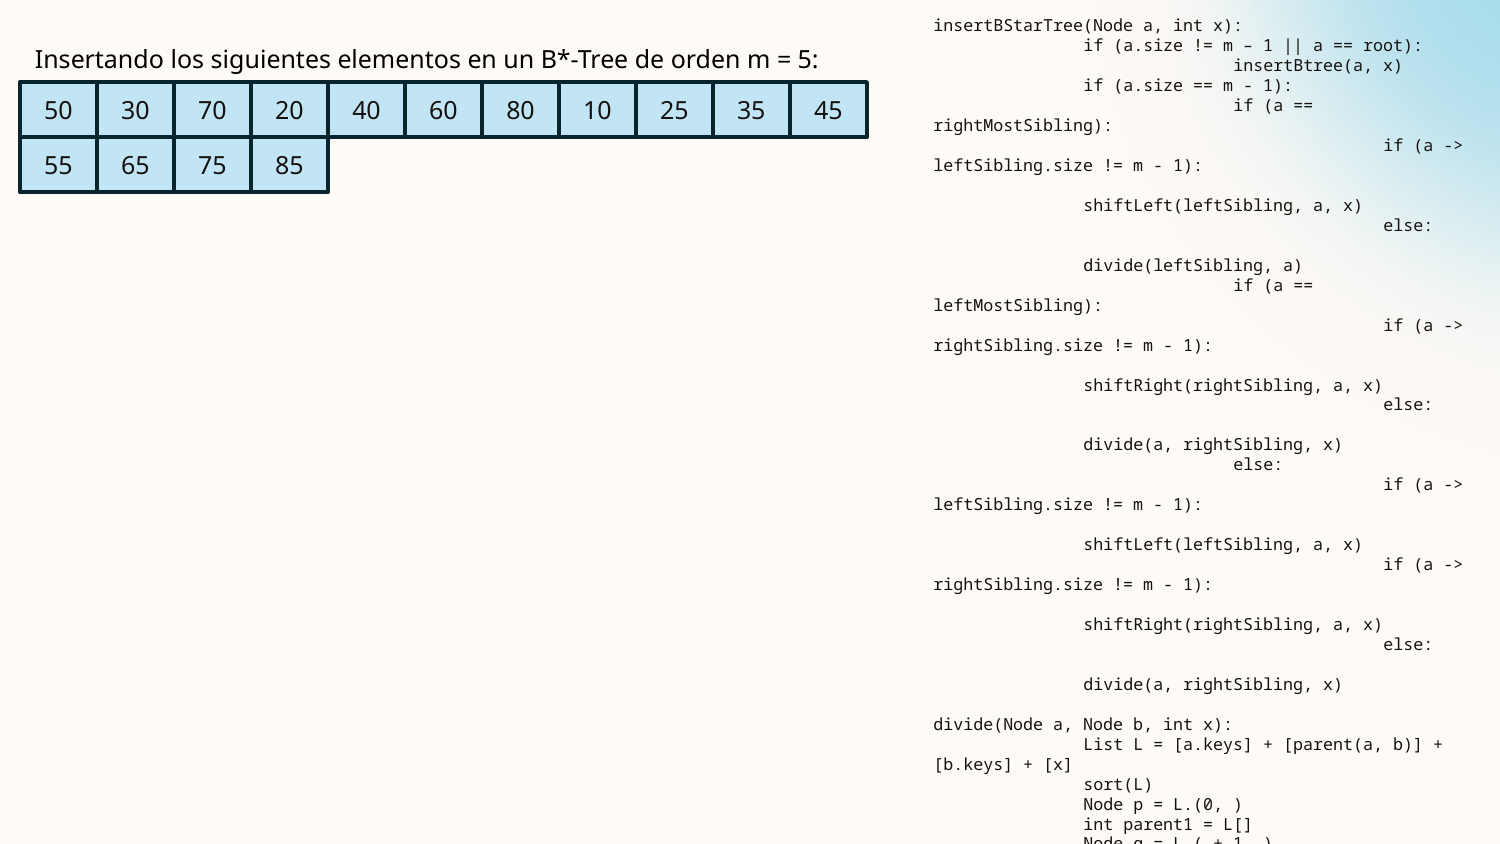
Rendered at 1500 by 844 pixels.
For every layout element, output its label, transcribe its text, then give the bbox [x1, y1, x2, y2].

text_box 70 [172, 80, 249, 135]
text_box 45 [788, 80, 869, 139]
text_box 10 [557, 80, 634, 139]
picture [749, 0, 1500, 756]
text_box 25 [634, 80, 711, 139]
text_box 65 [95, 135, 172, 194]
text_box Insertando los siguientes elementos en un B*-Tree de orden m = 5: [19, 36, 919, 82]
text_box 30 [95, 80, 172, 135]
text_box 20 [249, 80, 326, 135]
text_box 35 [711, 80, 788, 139]
text_box 75 [172, 135, 249, 194]
text_box 40 [326, 80, 403, 139]
text_box 80 [480, 80, 557, 139]
text_box 60 [403, 80, 480, 139]
text_box 50 [18, 80, 95, 135]
text_box 85 [249, 135, 330, 194]
text_box 55 [18, 135, 95, 194]
